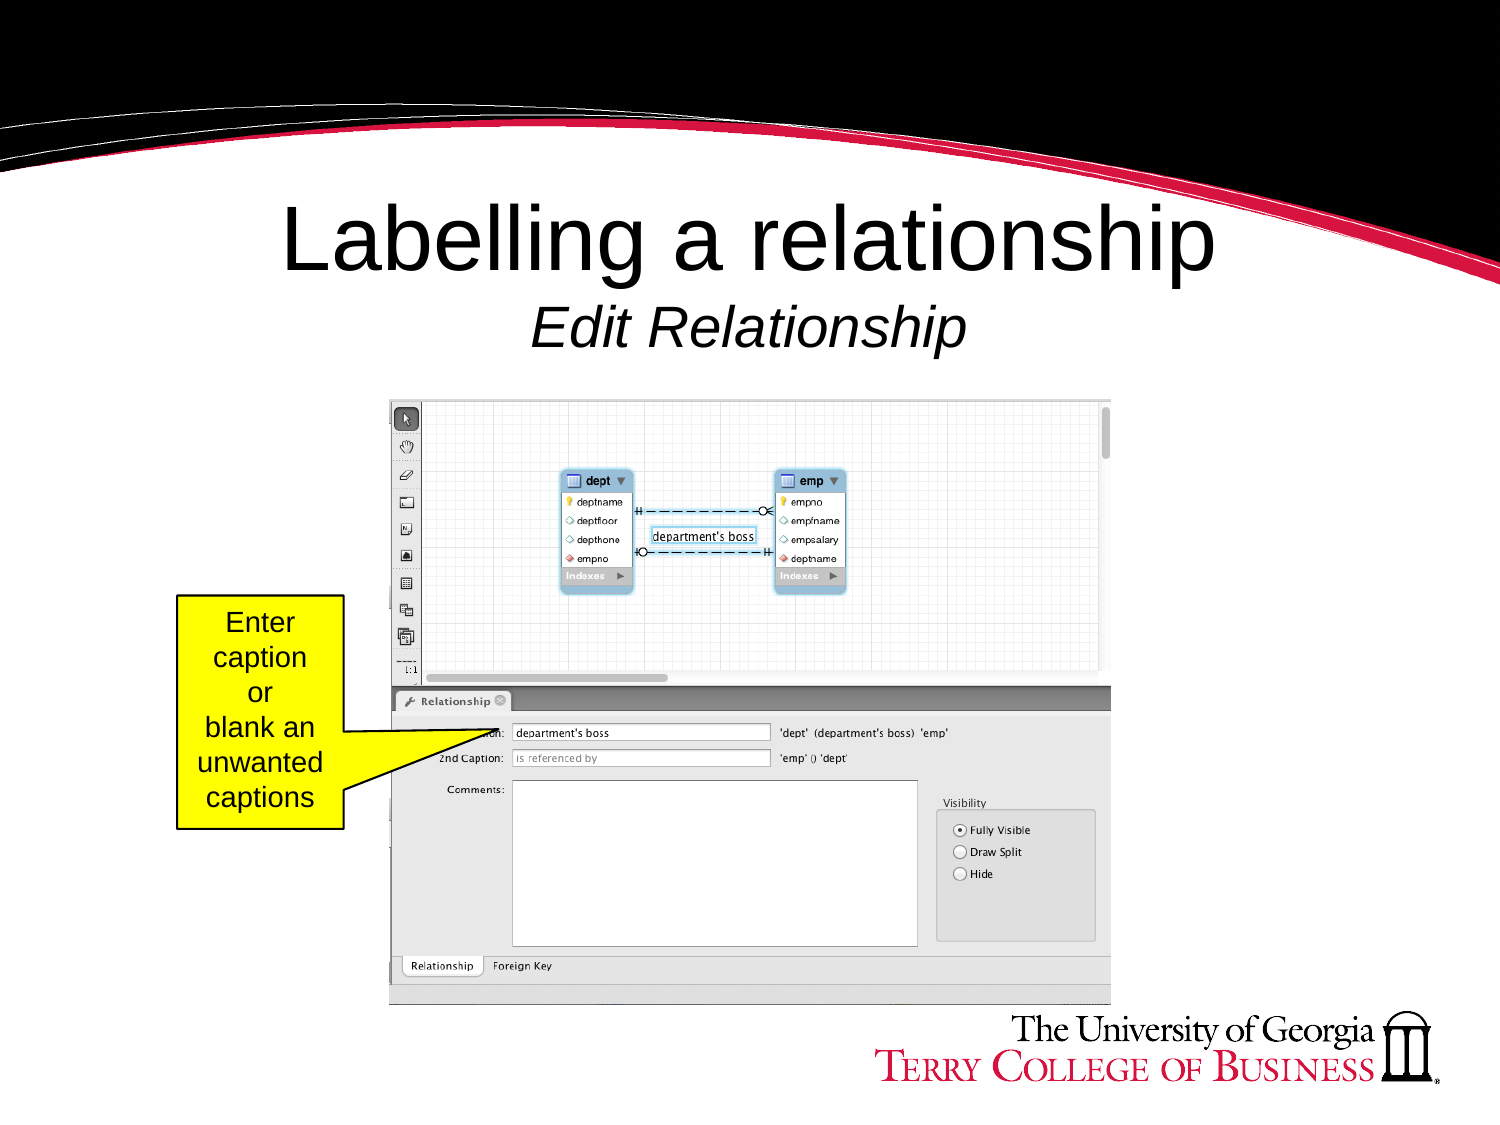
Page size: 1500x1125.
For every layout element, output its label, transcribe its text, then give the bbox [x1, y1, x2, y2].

picture [875, 1011, 1440, 1084]
text_box Enter caption or blank an unwanted captions [177, 595, 384, 829]
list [389, 399, 1111, 1006]
title Labelling a relationship Edit Relationship [75, 174, 1425, 363]
picture [0, 0, 1500, 286]
